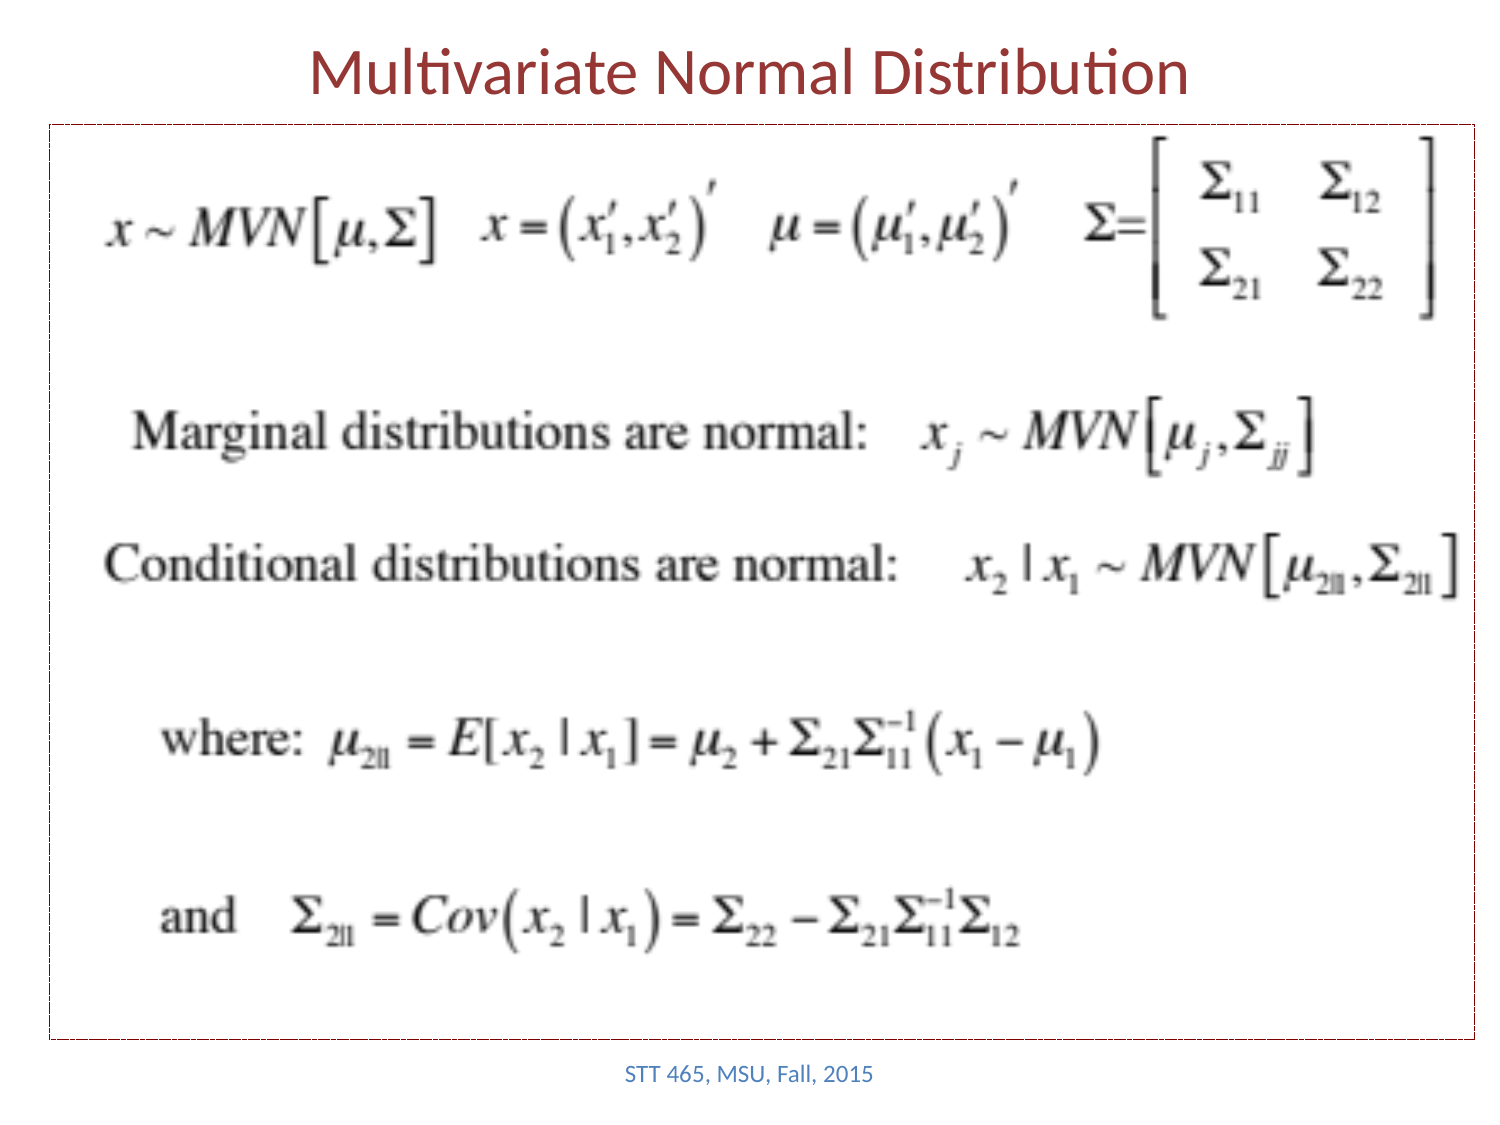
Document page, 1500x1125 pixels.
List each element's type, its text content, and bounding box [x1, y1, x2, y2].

title Multivariate Normal Distribution [62, 5, 1438, 124]
text_box [49, 124, 1475, 1040]
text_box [99, 187, 445, 341]
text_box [99, 524, 1461, 1027]
footer STT 465, MSU, Fall, 2015 [512, 1042, 988, 1103]
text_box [474, 124, 1438, 394]
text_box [124, 387, 1316, 523]
